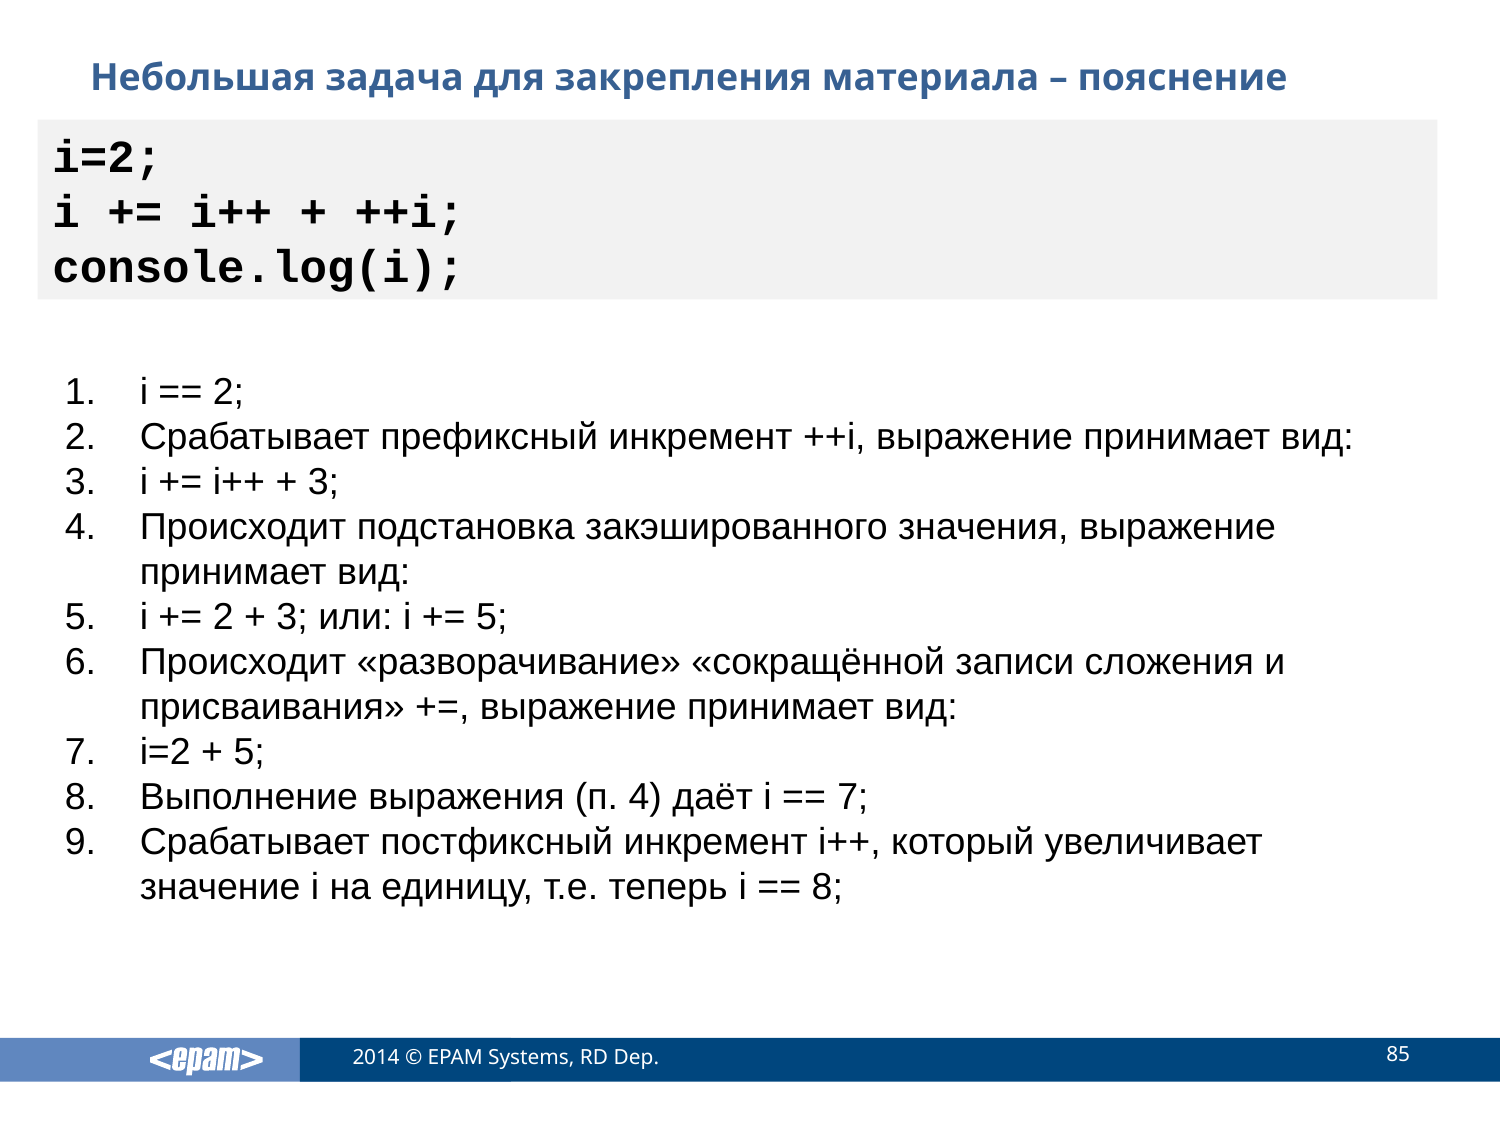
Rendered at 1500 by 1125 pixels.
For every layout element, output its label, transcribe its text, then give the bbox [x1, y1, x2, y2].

title Небольшая задача для закрепления материала – пояснение [75, 45, 1425, 119]
text_box i=2; i += i++ + ++i; console.log(i); [37, 119, 1438, 300]
text_box i == 2; Срабатывает префиксный инкремент ++i, выражение принимает вид: i += i++ + 3; Происходит подстановка закэшированного значения, выражение принимает вид: i += 2 + 3; или: i += 5; Происходит «разворачивание» «сокращённой записи сложения и присваивания» +=, выражение принимает вид: i=2 + 5; Выполнение выражения (п. 4) даёт i == 7; Срабатывает постфиксный инкремент i++, который увеличивает значение i на единицу, т.е. теперь i == 8; [50, 359, 1438, 915]
slide_number 85 [1262, 1025, 1425, 1085]
footer 2014 © EPAM Systems, RD Dep. [337, 1028, 738, 1088]
